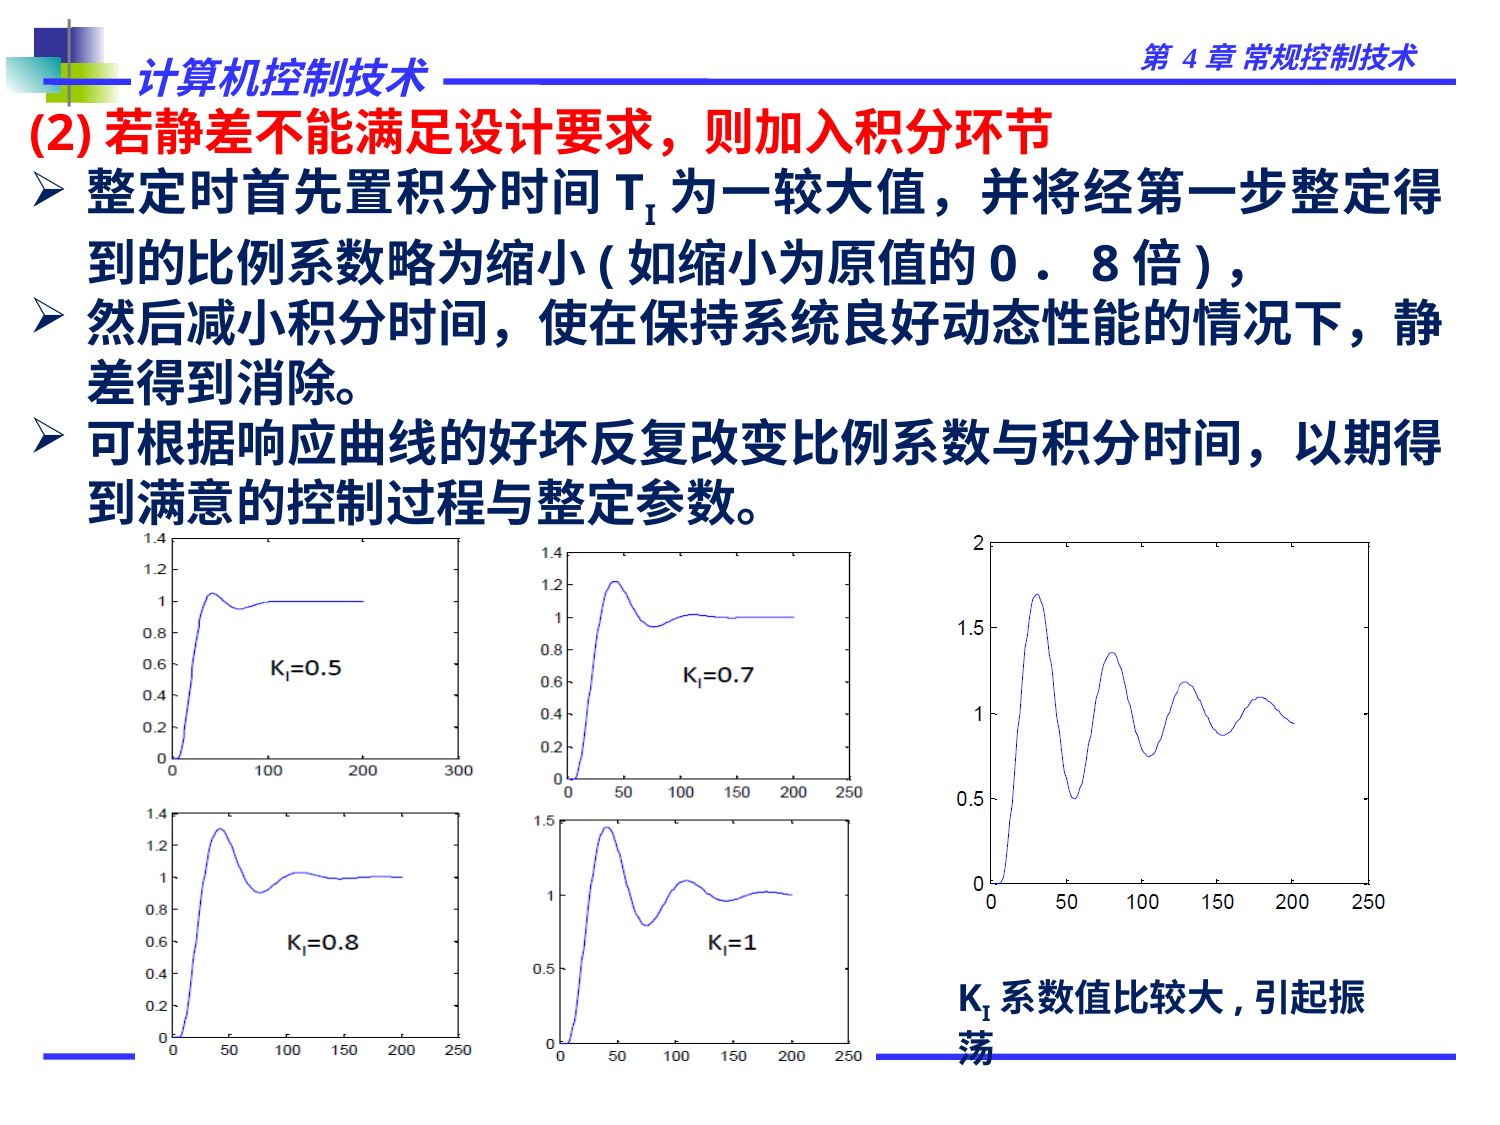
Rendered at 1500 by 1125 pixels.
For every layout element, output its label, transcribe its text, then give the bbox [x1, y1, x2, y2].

text_box (2)若静差不能满足设计要求，则加入积分环节 整定时首先置积分时间TI为一较大值，并将经第一步整定得到的比例系数略为缩小(如缩小为原值的0．8倍)， 然后减小积分时间，使在保持系统良好动态性能的情况下，静差得到消除。 可根据响应曲线的好坏反复改变比例系数与积分时间，以期得到满意的控制过程与整定参数。 [15, 93, 1459, 659]
picture [135, 527, 876, 1071]
picture [956, 527, 1401, 930]
text_box KI系数值比较大,引起振荡 [942, 966, 1415, 1078]
